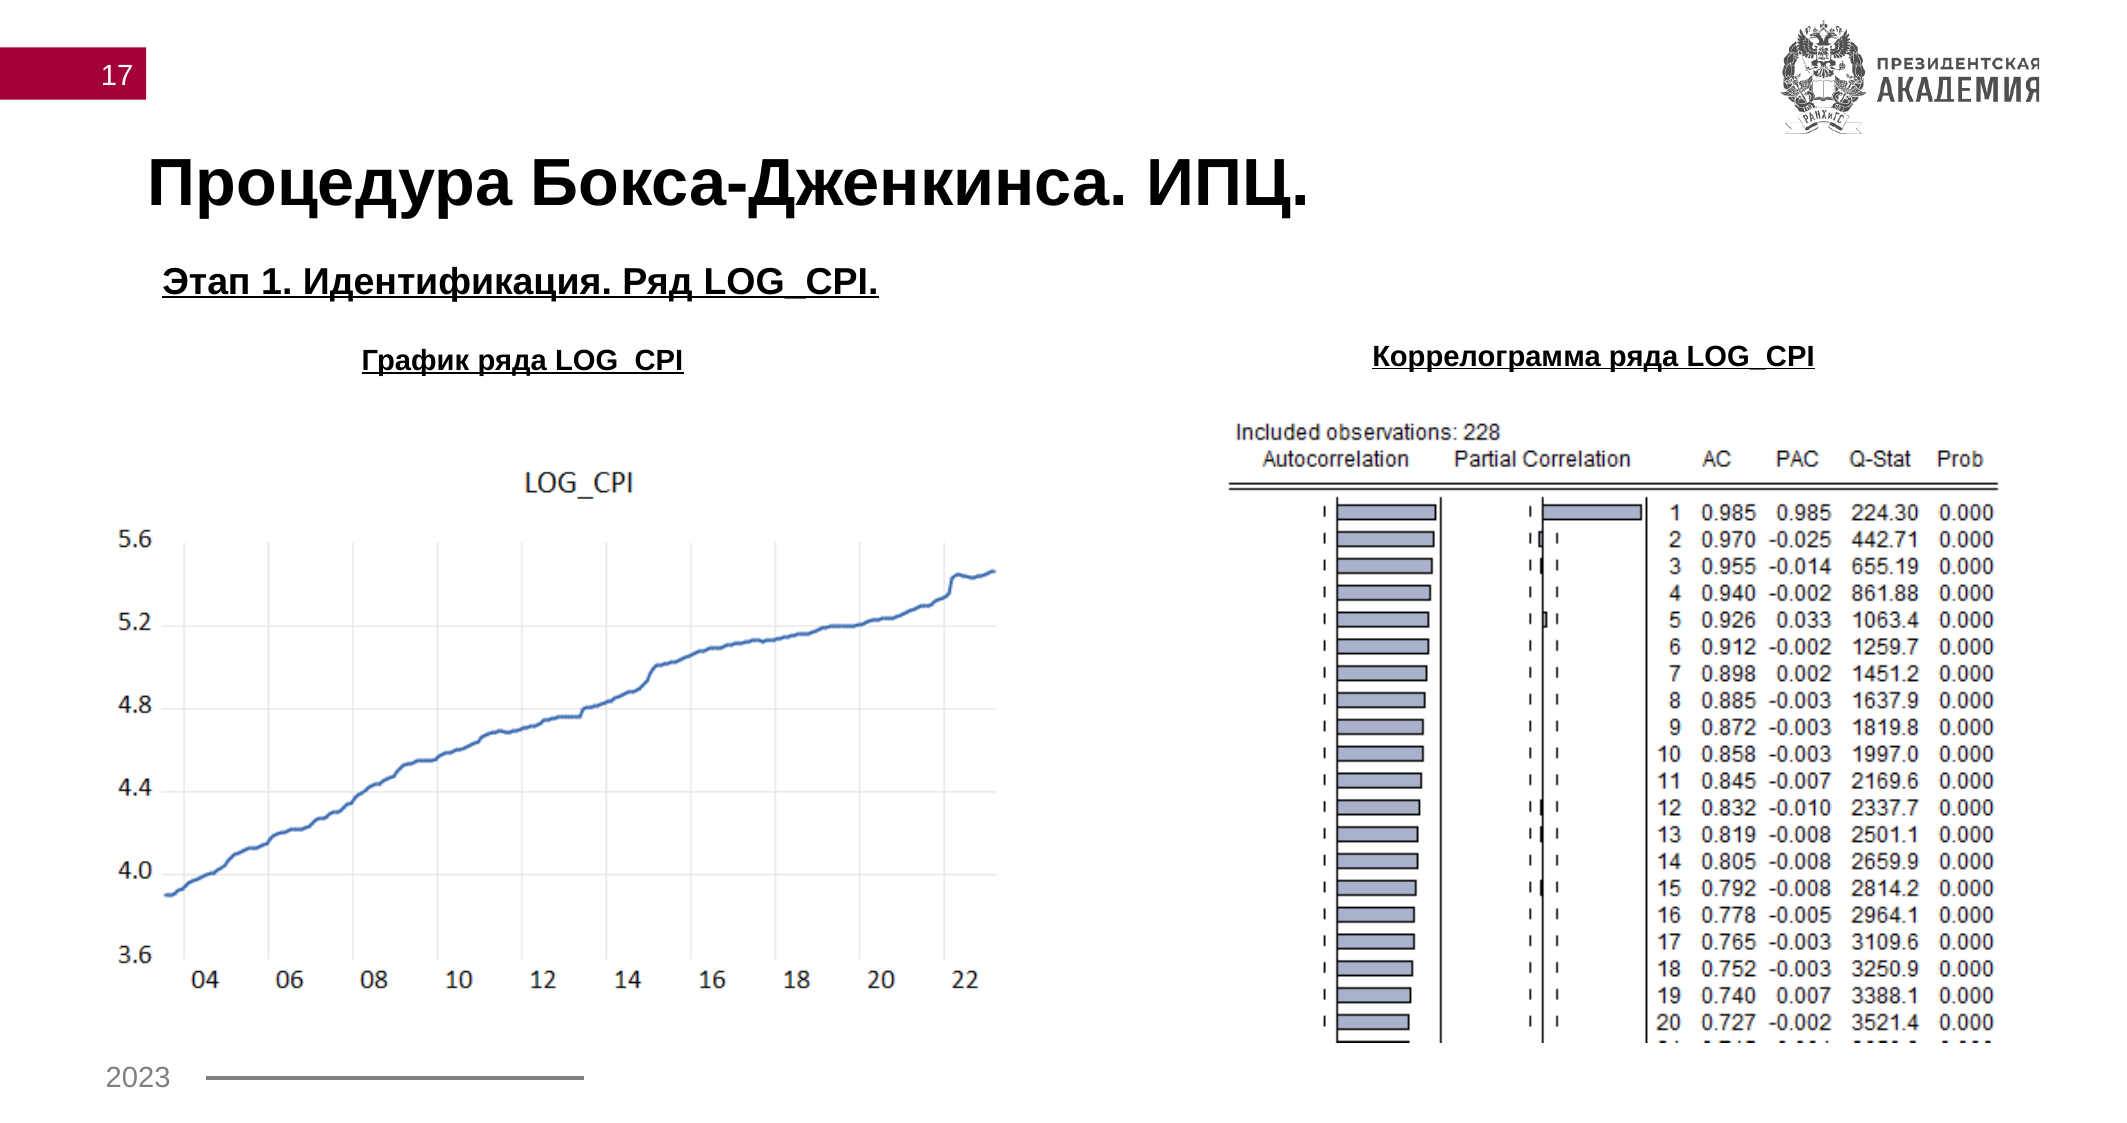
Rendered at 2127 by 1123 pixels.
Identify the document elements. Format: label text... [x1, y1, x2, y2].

text_box Этап 1. Идентификация. Ряд LOG_CPI. [147, 249, 1614, 309]
picture [71, 438, 1025, 1043]
title Процедура Бокса-Дженкинса. ИПЦ. [147, 147, 1789, 222]
slide_number 17 [0, 43, 149, 104]
picture [1780, 20, 2040, 134]
text_box График ряда LOG_CPI [176, 334, 869, 384]
picture [1224, 417, 2000, 1044]
text_box Коррелограмма ряда LOG_CPI [1247, 329, 1940, 380]
